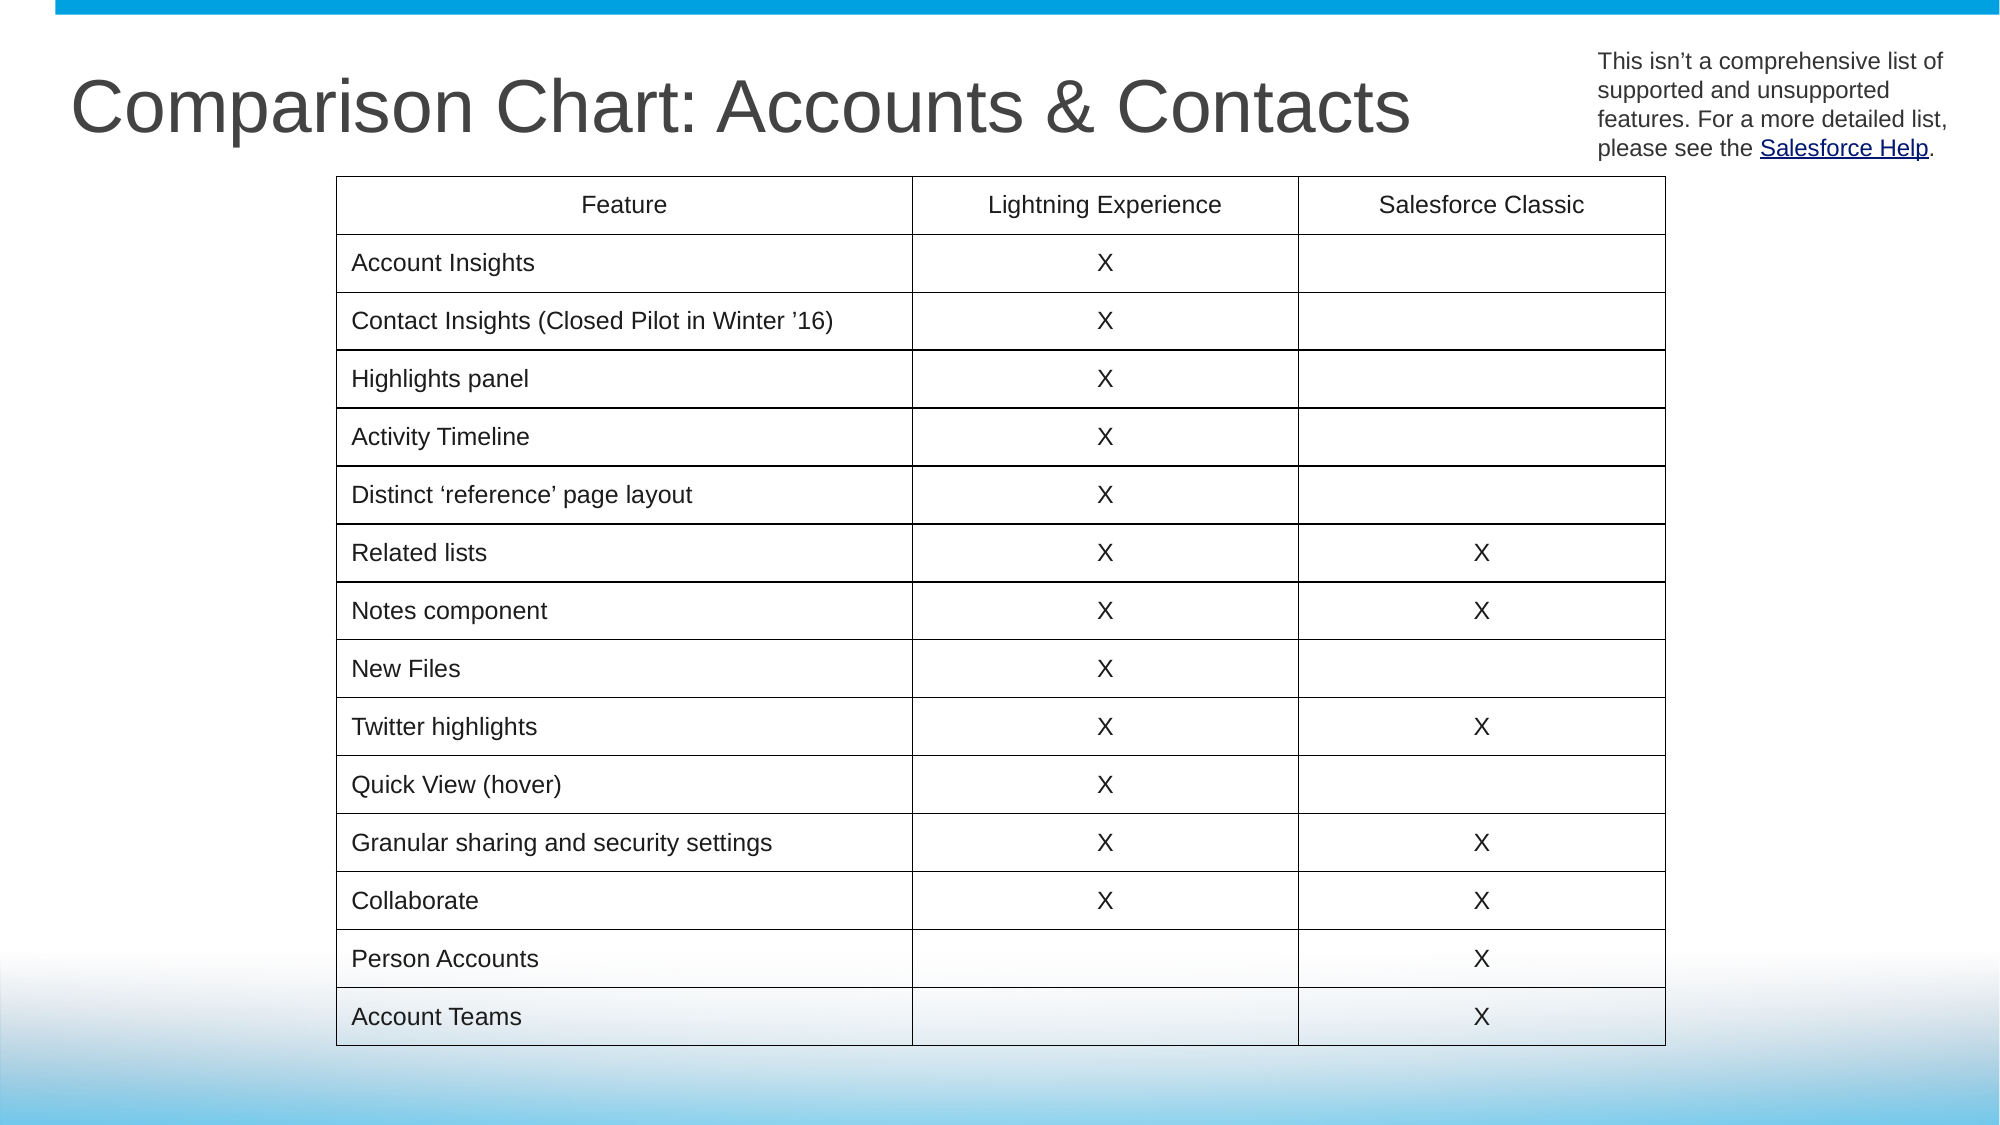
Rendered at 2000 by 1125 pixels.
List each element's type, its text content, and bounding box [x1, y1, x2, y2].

table_cell [1299, 351, 1665, 407]
table_cell X [913, 756, 1298, 813]
table_cell [1299, 756, 1665, 813]
table_header Salesforce Classic [1299, 177, 1665, 234]
table_cell Contact Insights (Closed Pilot in Winter ’16) [337, 293, 912, 349]
table_cell X [1299, 698, 1665, 755]
table_cell X [913, 640, 1298, 697]
table_cell Activity Timeline [337, 409, 912, 465]
table_cell X [1299, 988, 1665, 1045]
table_cell X [913, 467, 1298, 523]
picture [1, 188, 2000, 1125]
table_cell [913, 930, 1298, 987]
table_cell Related lists [337, 525, 912, 581]
title Comparison Chart: Accounts & Contacts [55, 14, 1582, 164]
table_cell [913, 988, 1298, 1045]
table_cell New Files [337, 640, 912, 697]
table_cell [1299, 235, 1665, 292]
table_cell X [913, 814, 1298, 871]
table_cell X [1299, 583, 1665, 639]
table_cell X [913, 351, 1298, 407]
table_cell Distinct ‘reference’ page layout [337, 467, 912, 523]
table_cell Quick View (hover) [337, 756, 912, 813]
table_cell Collaborate [337, 872, 912, 929]
table_header Lightning Experience [913, 177, 1298, 234]
table_cell Notes component [337, 583, 912, 639]
table_cell X [913, 293, 1298, 349]
table_cell X [1299, 814, 1665, 871]
table_header Feature [337, 177, 912, 234]
table_cell X [913, 583, 1298, 639]
table_cell Highlights panel [337, 351, 912, 407]
table_cell Person Accounts [337, 930, 912, 987]
table_cell X [913, 872, 1298, 929]
table_cell X [1299, 930, 1665, 987]
table_cell X [1299, 872, 1665, 929]
text_box This isn’t a comprehensive list of supported and unsupported features. For a more detailed list, please see the Salesforce Help. [1582, 14, 2000, 192]
table_cell Twitter highlights [337, 698, 912, 755]
table_cell Granular sharing and security settings [337, 814, 912, 871]
table_cell X [913, 235, 1298, 292]
table_cell [1299, 640, 1665, 697]
table_cell X [1299, 525, 1665, 581]
table_cell Account Teams [337, 988, 912, 1045]
table_cell Account Insights [337, 235, 912, 292]
table_cell X [913, 525, 1298, 581]
table_cell [1299, 467, 1665, 523]
table_cell [1299, 409, 1665, 465]
table_cell X [913, 698, 1298, 755]
table_cell X [913, 409, 1298, 465]
table_cell [1299, 293, 1665, 349]
